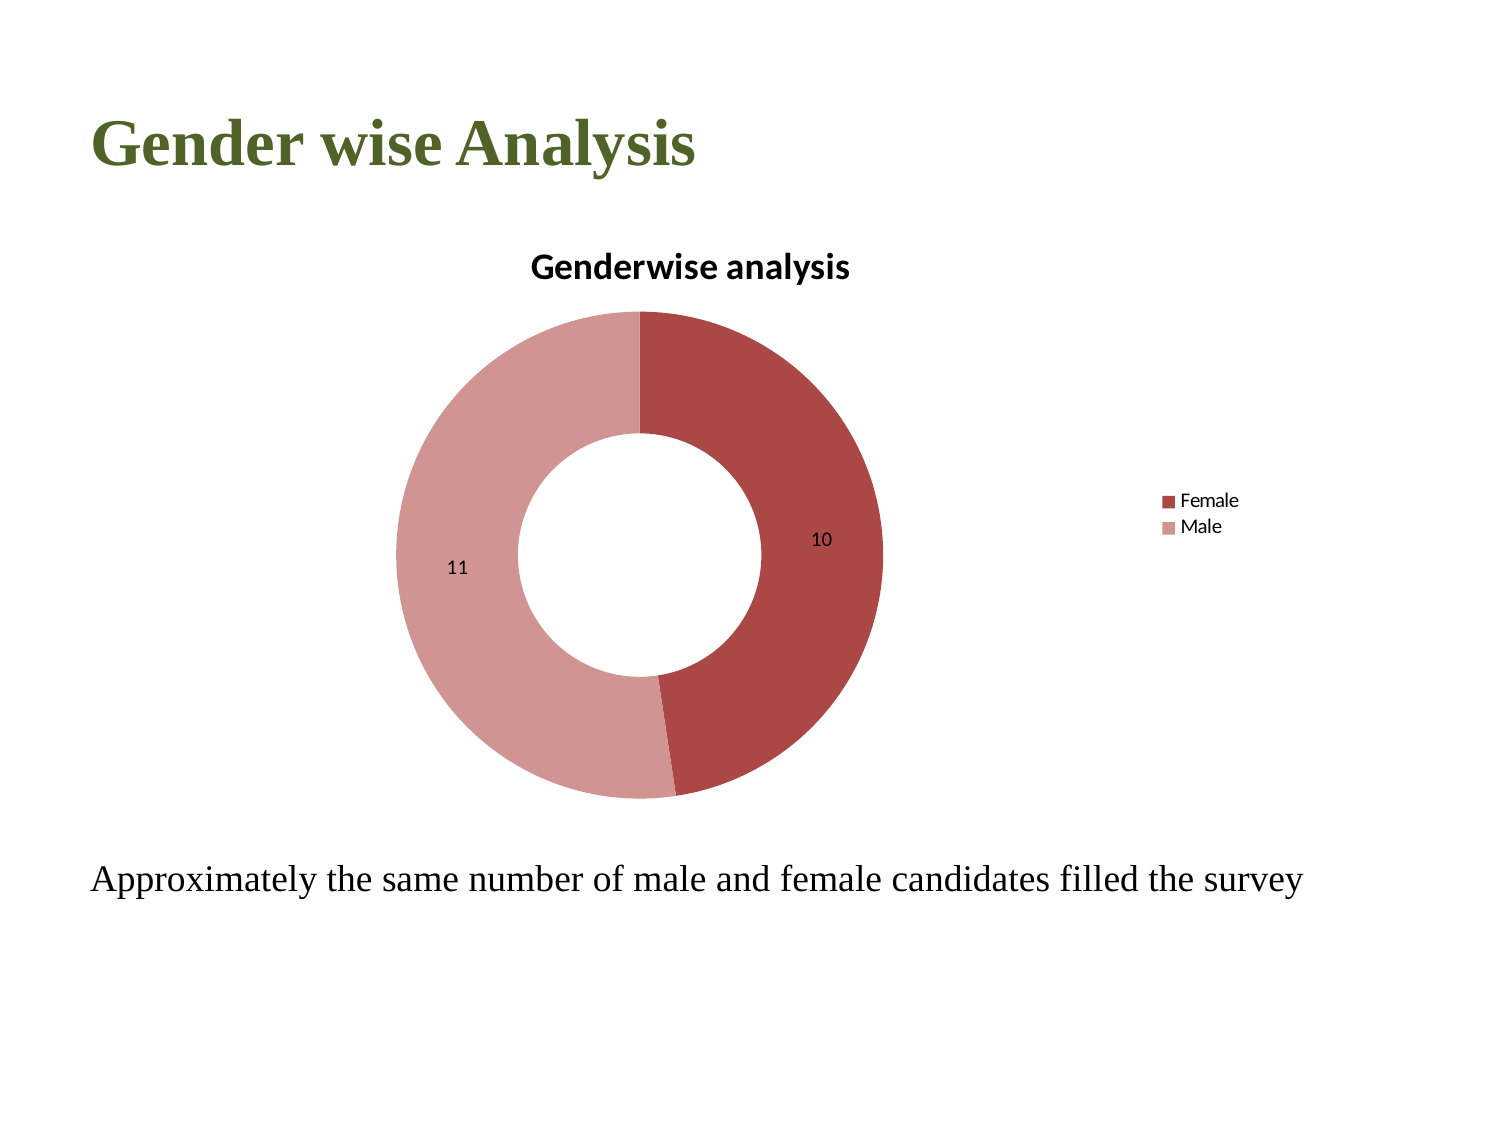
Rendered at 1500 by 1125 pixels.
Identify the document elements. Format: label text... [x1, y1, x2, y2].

chart [123, 219, 1259, 811]
title Gender wise Analysis [75, 45, 1425, 233]
list Approximately the same number of male and female candidates filled the survey [75, 846, 1425, 1005]
